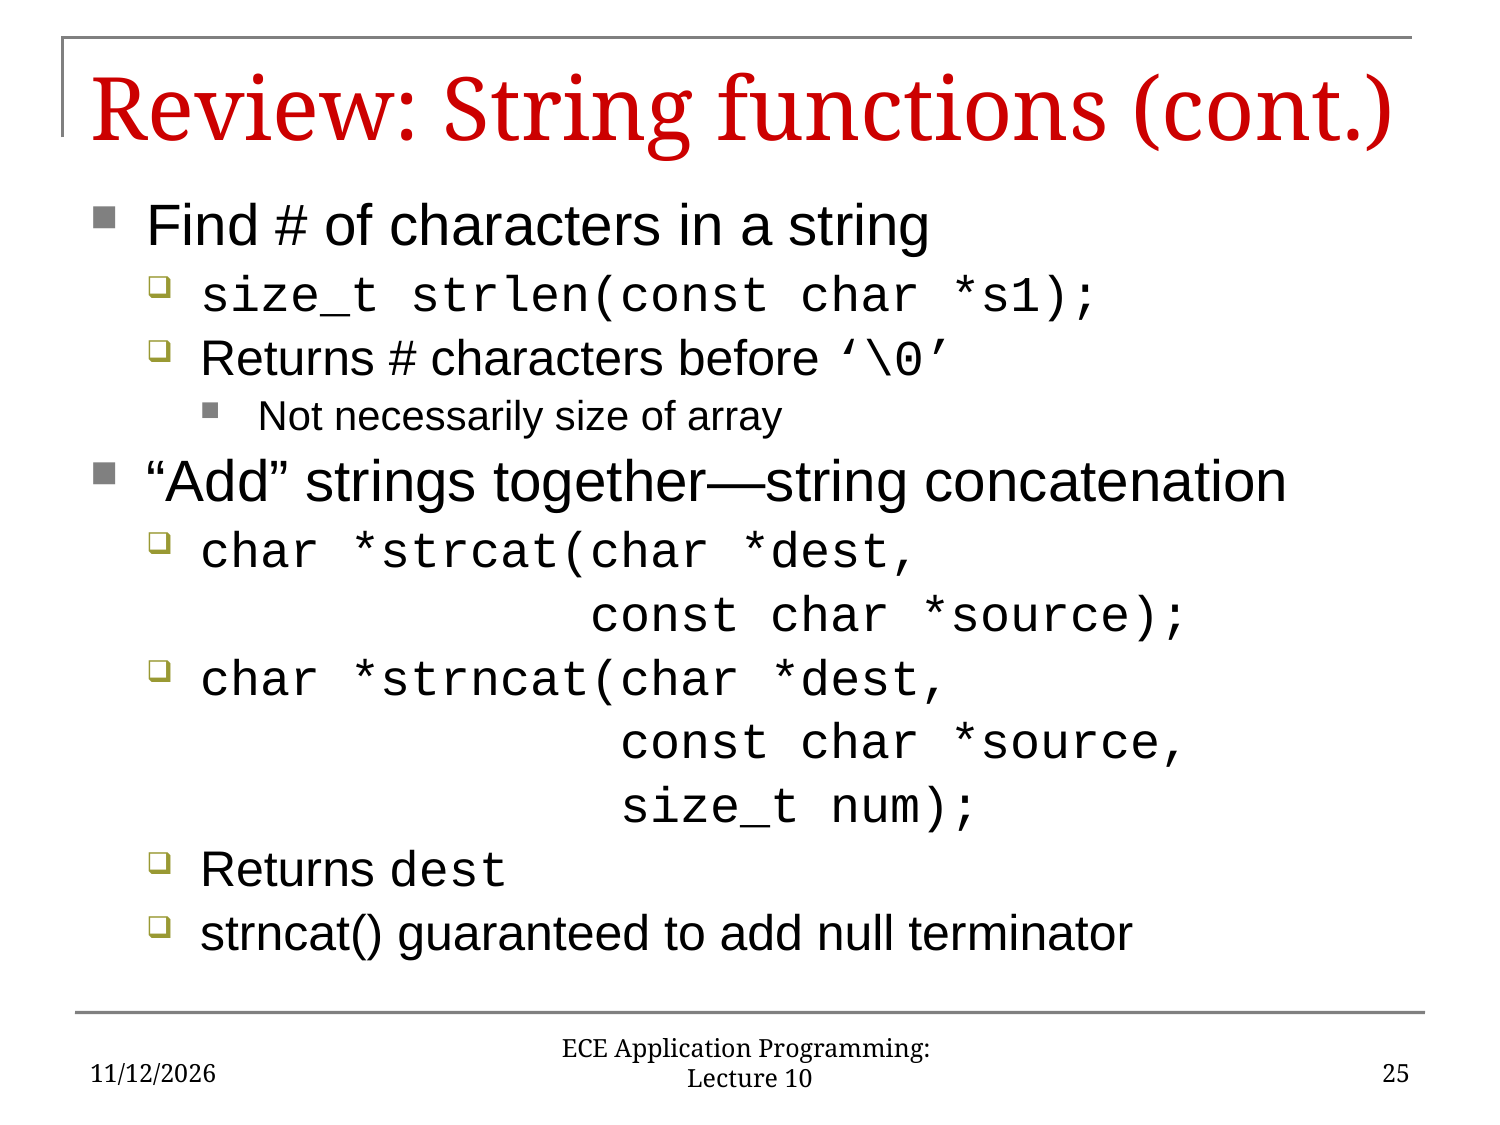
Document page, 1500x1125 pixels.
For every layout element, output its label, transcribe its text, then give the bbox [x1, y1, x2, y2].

list Find # of characters in a string size_t strlen(const char *s1); Returns # characters before ‘\0’ Not necessarily size of array “Add” strings together—string concatenation char *strcat(char *dest, const char *source); char *strncat(char *dest, const char *source, size_t num); Returns dest strncat() guaranteed to add null terminator [75, 187, 1425, 1006]
title Review: String functions (cont.) [75, 45, 1425, 163]
slide_number 25 [1074, 1023, 1426, 1100]
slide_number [74, 1023, 426, 1100]
footer ECE Application Programming: Lecture 10 [512, 1024, 988, 1101]
